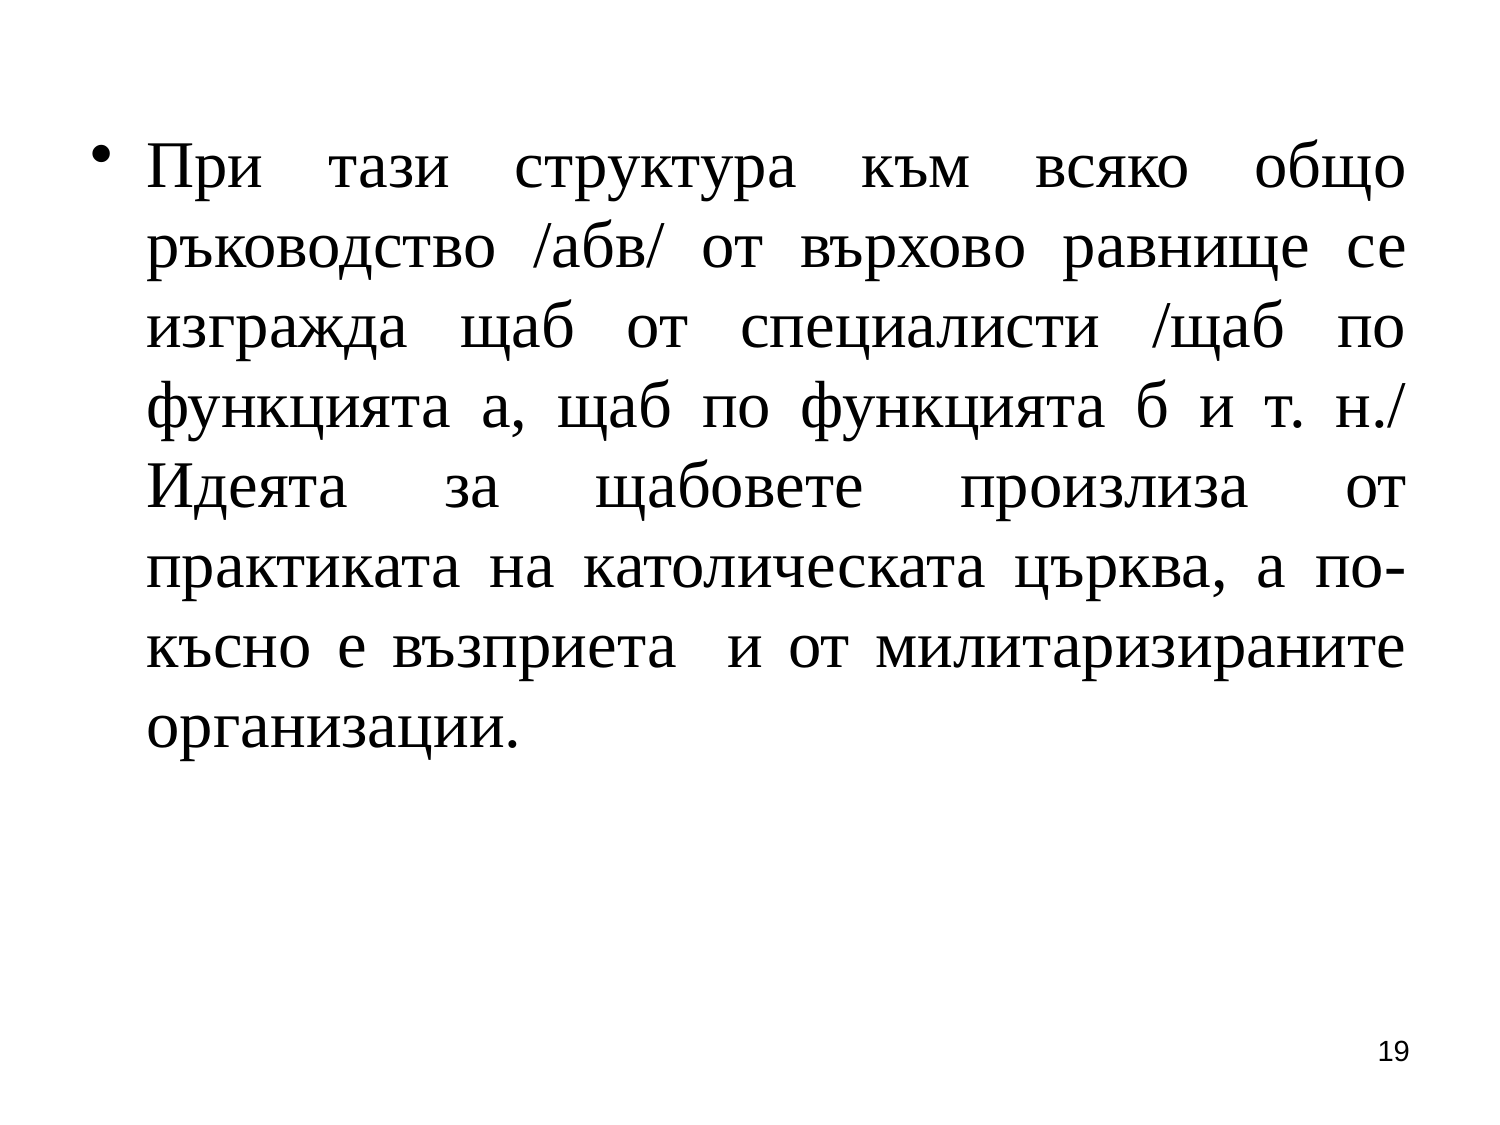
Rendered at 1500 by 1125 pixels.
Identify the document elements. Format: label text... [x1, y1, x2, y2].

list При тази структура към всяко общо ръководство /абв/ от върхово равнище се изгражда щаб от специалисти /щаб по функцията а, щаб по функцията б и т. н./ Идеята за щабовете произлиза от практиката на католическата църква, а по-късно е възприета и от милитаризираните организации. [75, 113, 1424, 1005]
slide_number 19 [1074, 1024, 1426, 1103]
